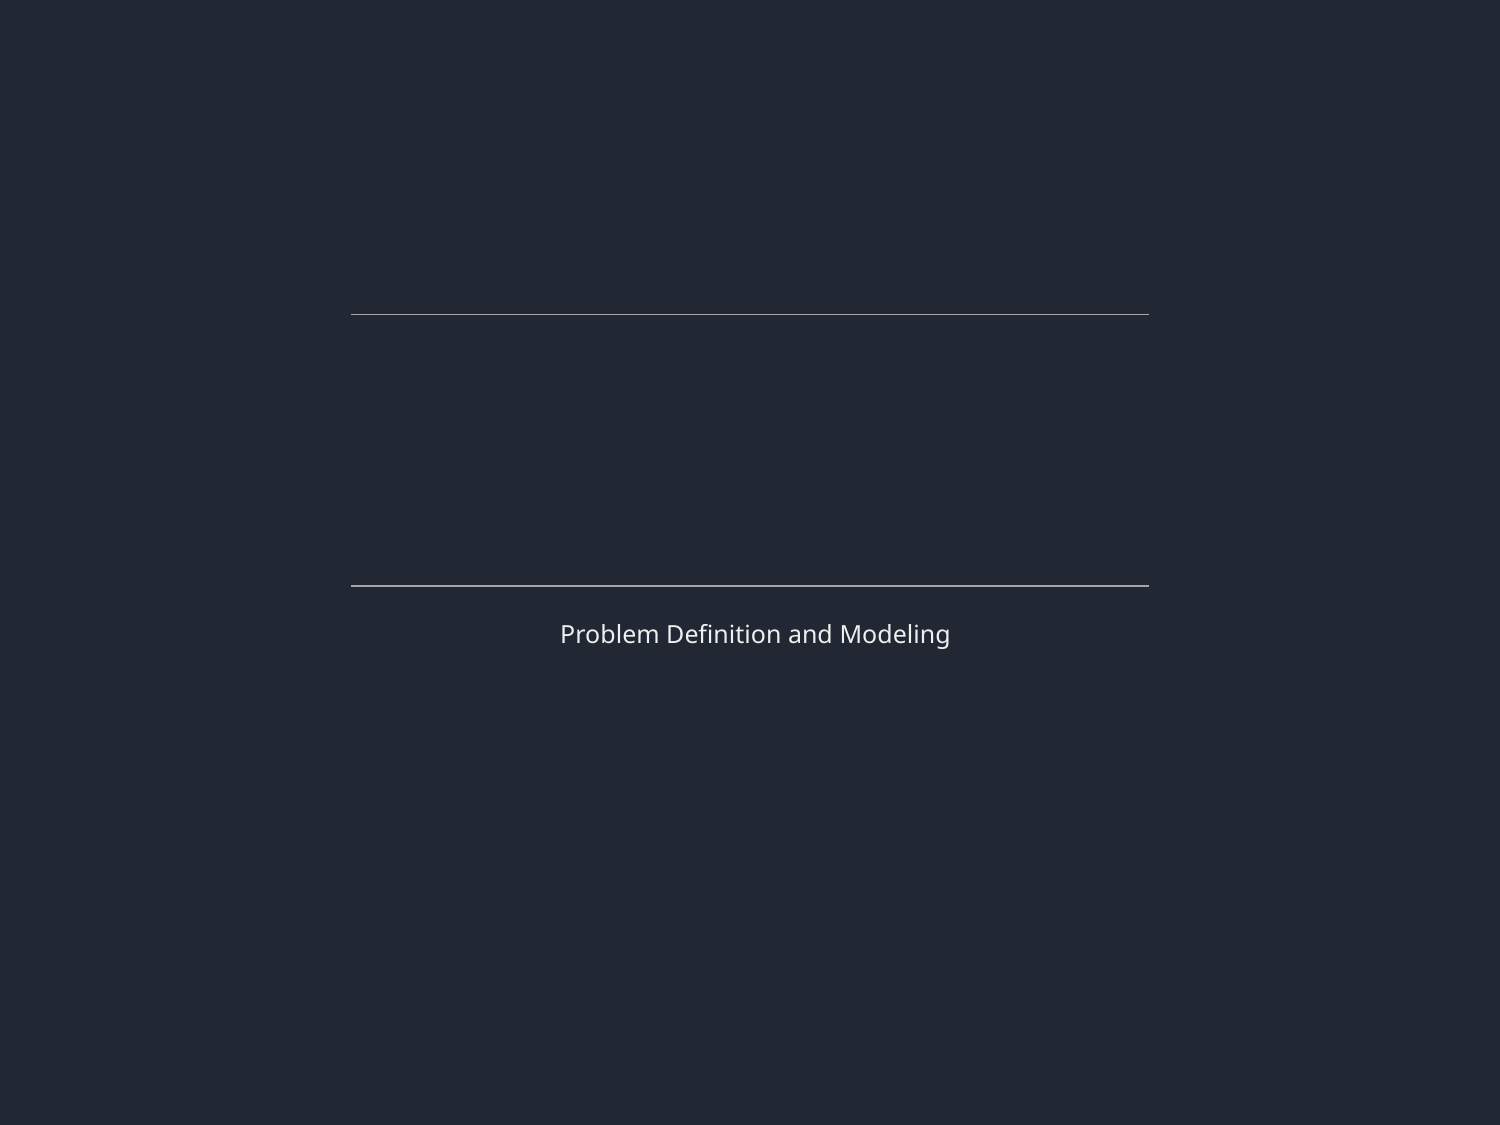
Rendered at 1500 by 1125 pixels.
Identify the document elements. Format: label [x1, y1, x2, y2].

picture [0, 0, 1500, 1125]
text_box [351, 314, 1149, 587]
